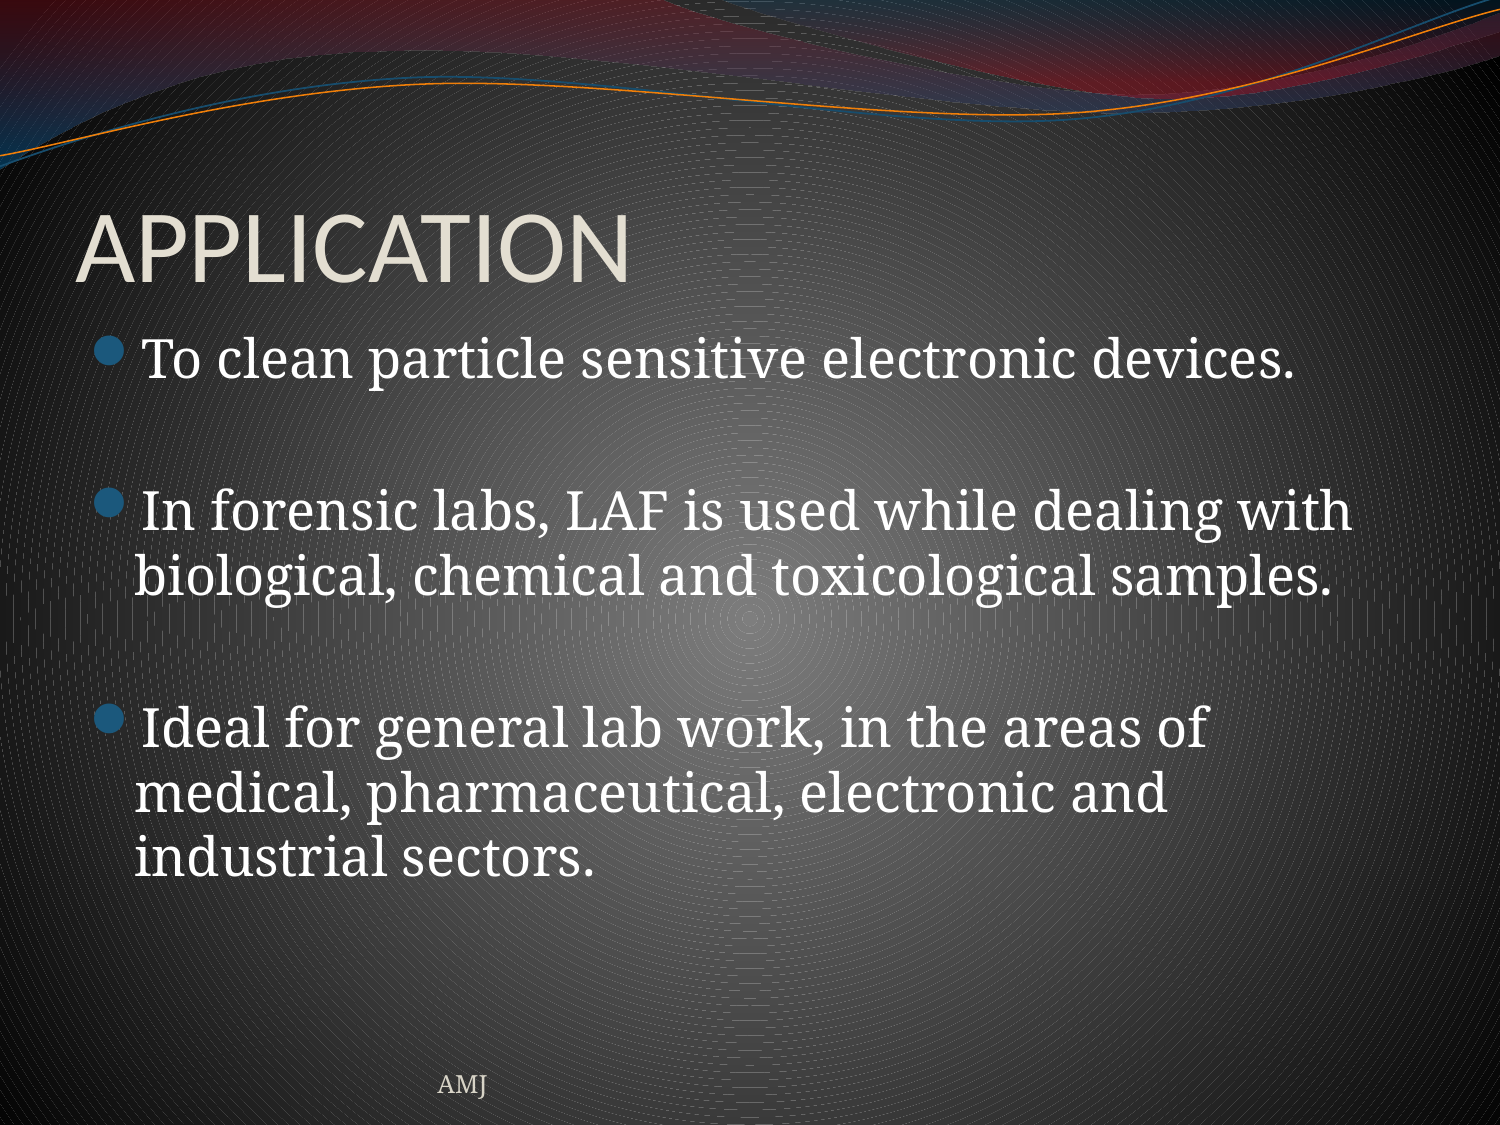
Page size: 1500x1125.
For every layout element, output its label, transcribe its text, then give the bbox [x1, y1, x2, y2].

list To clean particle sensitive electronic devices. In forensic labs, LAF is used while dealing with biological, chemical and toxicological samples. Ideal for general lab work, in the areas of medical, pharmaceutical, electronic and industrial sectors. [75, 317, 1425, 1038]
footer AMJ [437, 1042, 988, 1103]
title APPLICATION [75, 115, 1425, 303]
